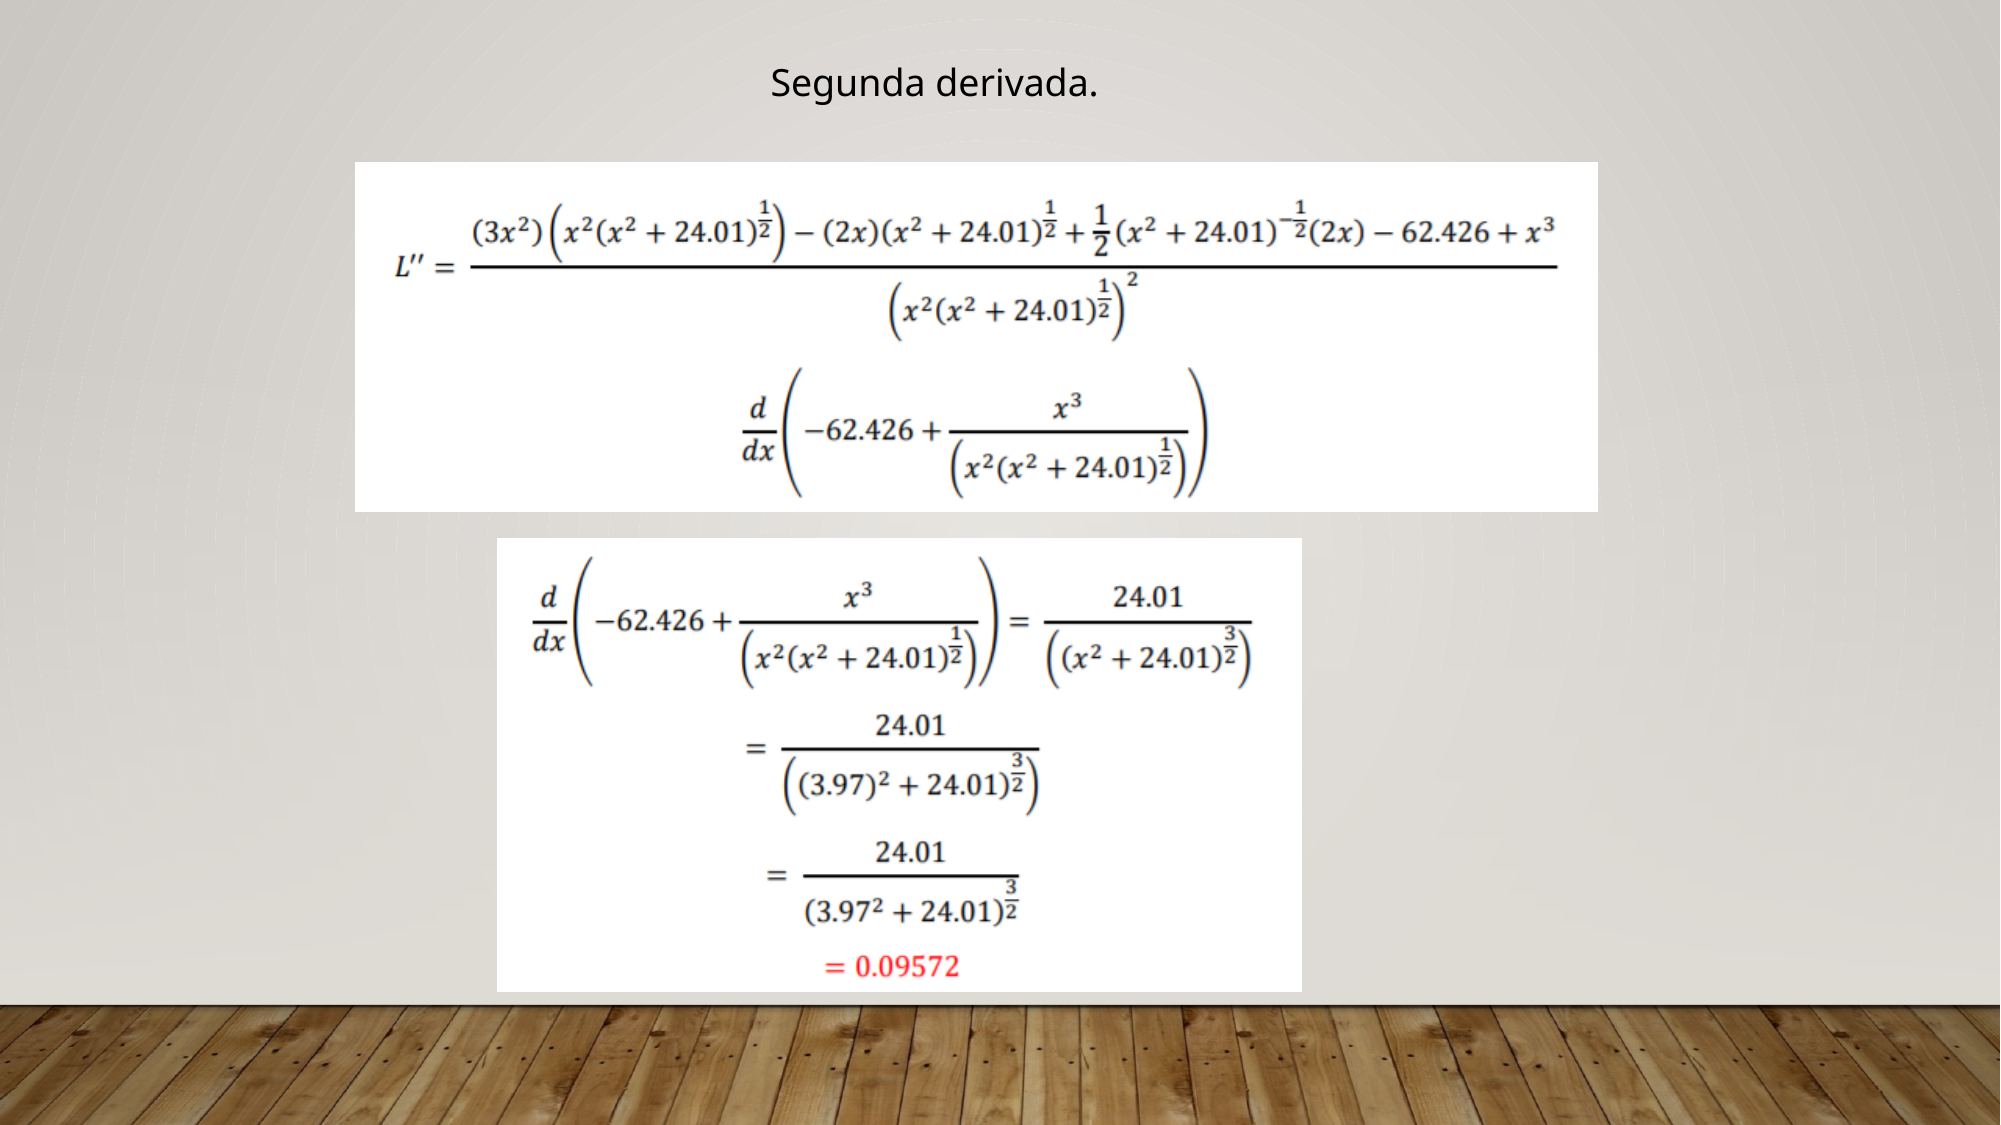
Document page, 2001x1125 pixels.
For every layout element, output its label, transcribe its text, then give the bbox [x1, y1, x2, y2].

picture [496, 538, 1303, 992]
picture [354, 162, 1598, 512]
picture [0, 1005, 2000, 1125]
text_box Segunda derivada. [497, 51, 1373, 157]
